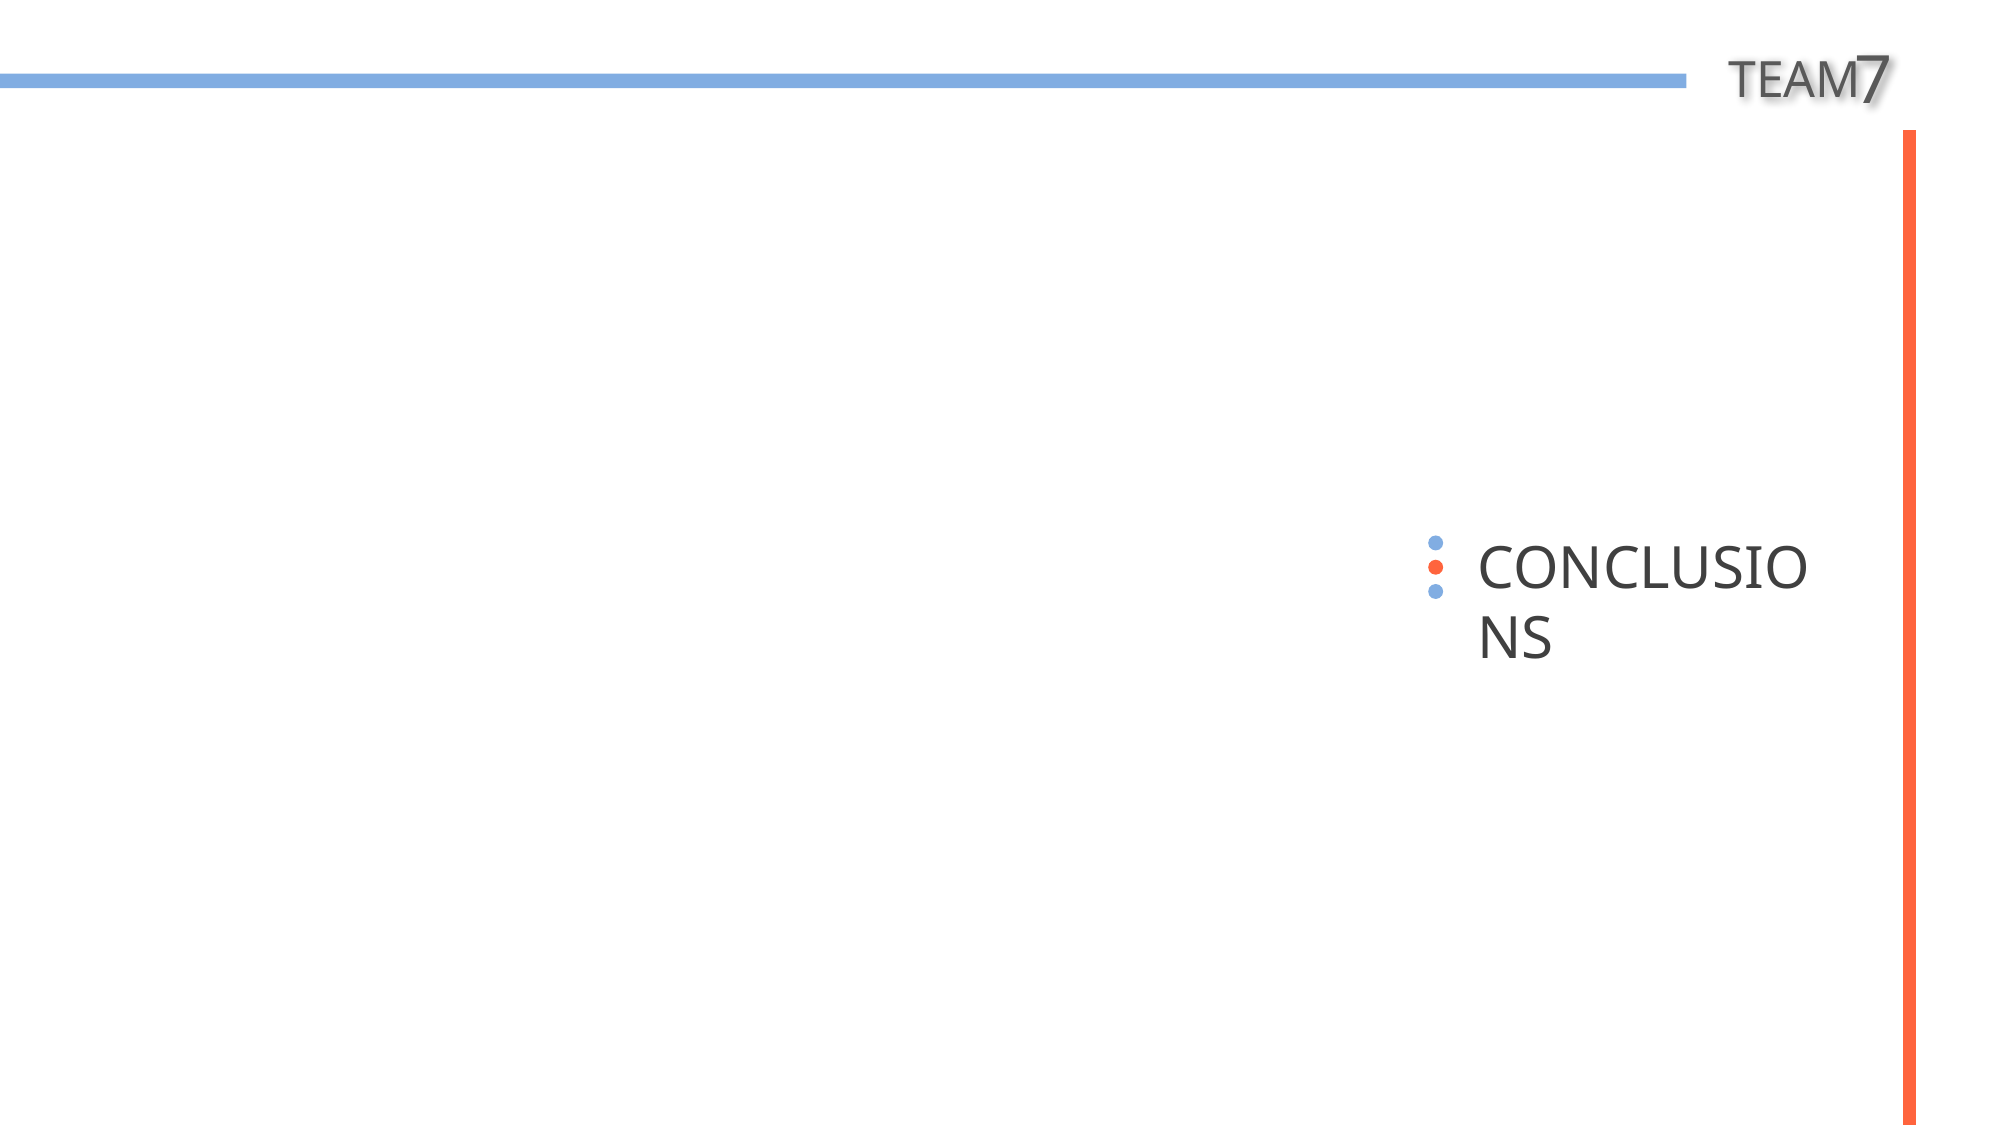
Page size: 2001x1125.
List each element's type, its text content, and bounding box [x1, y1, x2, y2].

text_box TEAM [1713, 39, 1838, 115]
text_box 7 [1840, 29, 1909, 125]
text_box CONCLUSIONS [1463, 522, 1835, 678]
text_box [1427, 582, 1445, 601]
text_box [1427, 534, 1445, 552]
text_box [1427, 558, 1445, 576]
